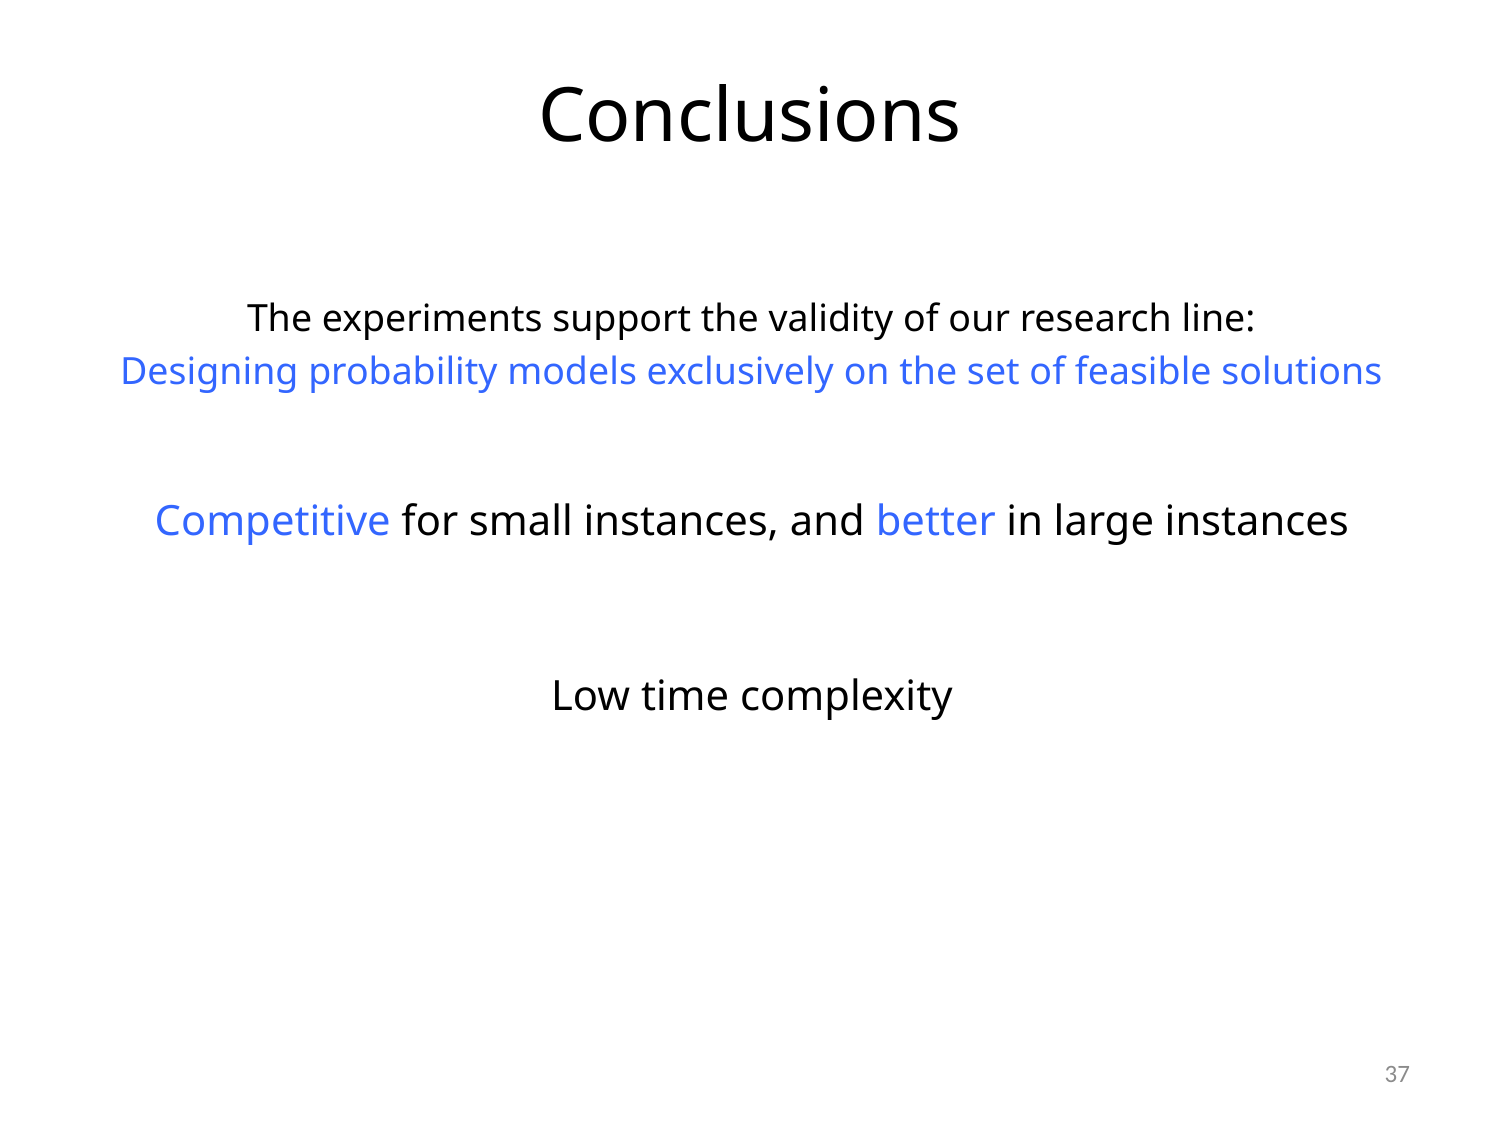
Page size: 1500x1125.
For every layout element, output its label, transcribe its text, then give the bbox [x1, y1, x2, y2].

list [75, 262, 1425, 814]
text_box The experiments support the validity of our research line: Designing probability models exclusively on the set of feasible solutions Competitive for small instances, and better in large instances Low time complexity [76, 286, 1427, 838]
title Conclusions [75, 45, 1425, 233]
text_box 37 [1074, 1042, 1425, 1103]
